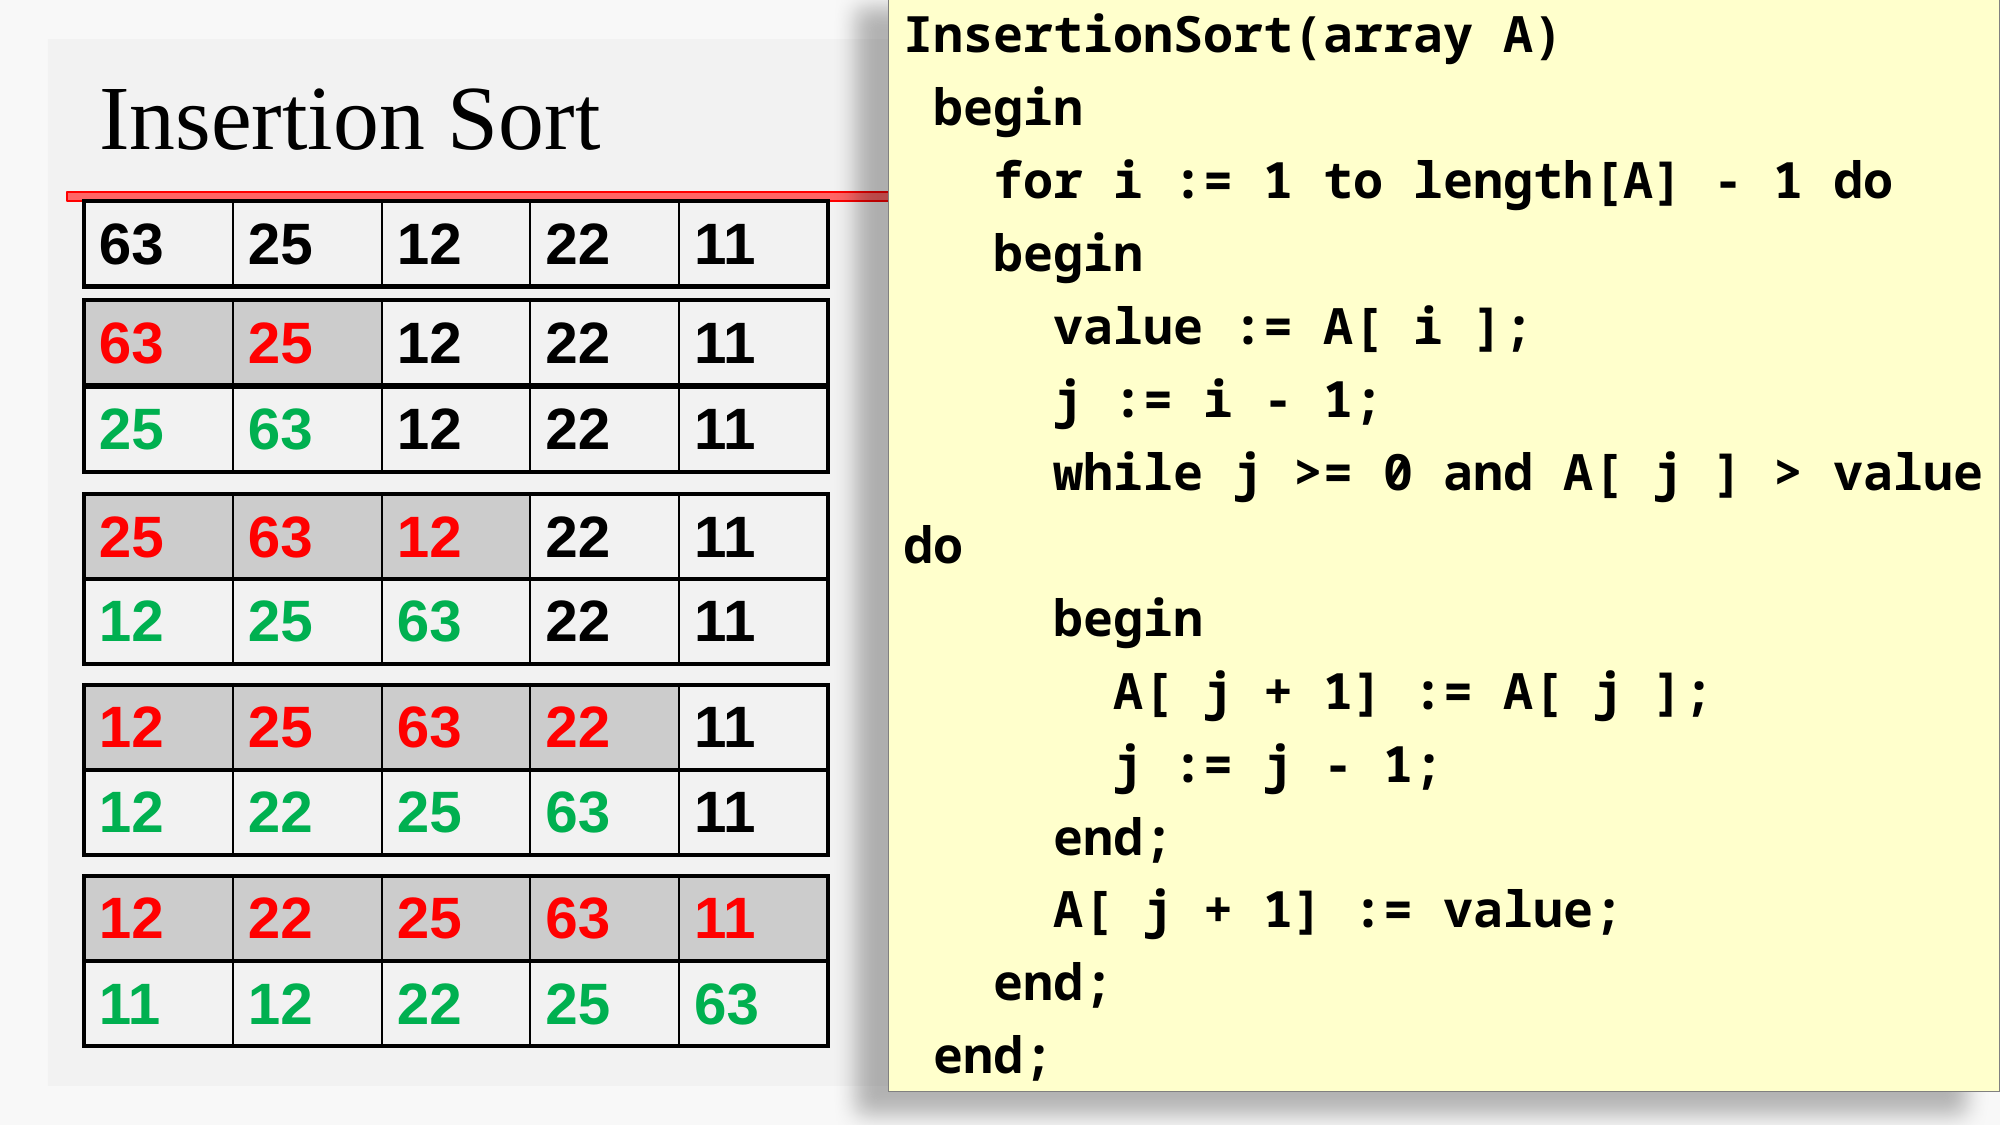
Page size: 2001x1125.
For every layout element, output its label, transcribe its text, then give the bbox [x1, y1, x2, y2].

table_header 12 [86, 687, 232, 768]
text_box InsertionSort(array A) begin for i := 1 to length[A] - 1 do begin value := A[ i ]; j := i - 1; while j >= 0 and A[ j ] > value do begin A[ j + 1] := A[ j ]; j := j - 1; end; A[ j + 1] := value; end; end; [888, 0, 2000, 1092]
table_header 22 [531, 302, 678, 383]
table_header 22 [234, 878, 381, 959]
table_header 63 [383, 581, 529, 662]
table_header 25 [86, 496, 232, 577]
table_header 22 [531, 203, 678, 284]
table_header 63 [680, 963, 826, 1044]
table_header 22 [531, 496, 678, 577]
text_box 2 [848, 46, 853, 179]
table_header 63 [86, 302, 232, 383]
table_header 22 [234, 772, 381, 853]
table_header 12 [86, 878, 232, 959]
table_header 63 [383, 687, 529, 768]
table_header 25 [383, 878, 529, 959]
table_header 11 [680, 389, 826, 470]
table_header 11 [680, 772, 826, 853]
table_header 22 [531, 581, 678, 662]
table_header 63 [531, 772, 678, 853]
table_header 25 [234, 302, 381, 383]
table_header 12 [383, 203, 529, 284]
table_header 12 [86, 581, 232, 662]
table_header 63 [86, 203, 232, 284]
table_header 11 [680, 496, 826, 577]
table_header 25 [234, 687, 381, 768]
title Insertion Sort [84, 46, 841, 179]
table_header 25 [531, 963, 678, 1044]
table_header 11 [680, 302, 826, 383]
table_header 11 [680, 203, 826, 284]
table_header 25 [86, 389, 232, 470]
table_header 12 [383, 389, 529, 470]
table_header 12 [86, 772, 232, 853]
table_header 63 [234, 389, 381, 470]
table_header 11 [680, 581, 826, 662]
table_header 11 [680, 878, 826, 959]
table_header 22 [531, 687, 678, 768]
table_header 22 [531, 389, 678, 470]
table_header 22 [383, 963, 529, 1044]
table_header 12 [383, 302, 529, 383]
table_header 25 [383, 772, 529, 853]
table_header 25 [234, 581, 381, 662]
table_header 12 [234, 963, 381, 1044]
table_header 25 [234, 203, 381, 284]
table_header 12 [383, 496, 529, 577]
table_header 63 [234, 496, 381, 577]
table_header 11 [86, 963, 232, 1044]
table_header 11 [680, 687, 826, 768]
table_header 63 [531, 878, 678, 959]
